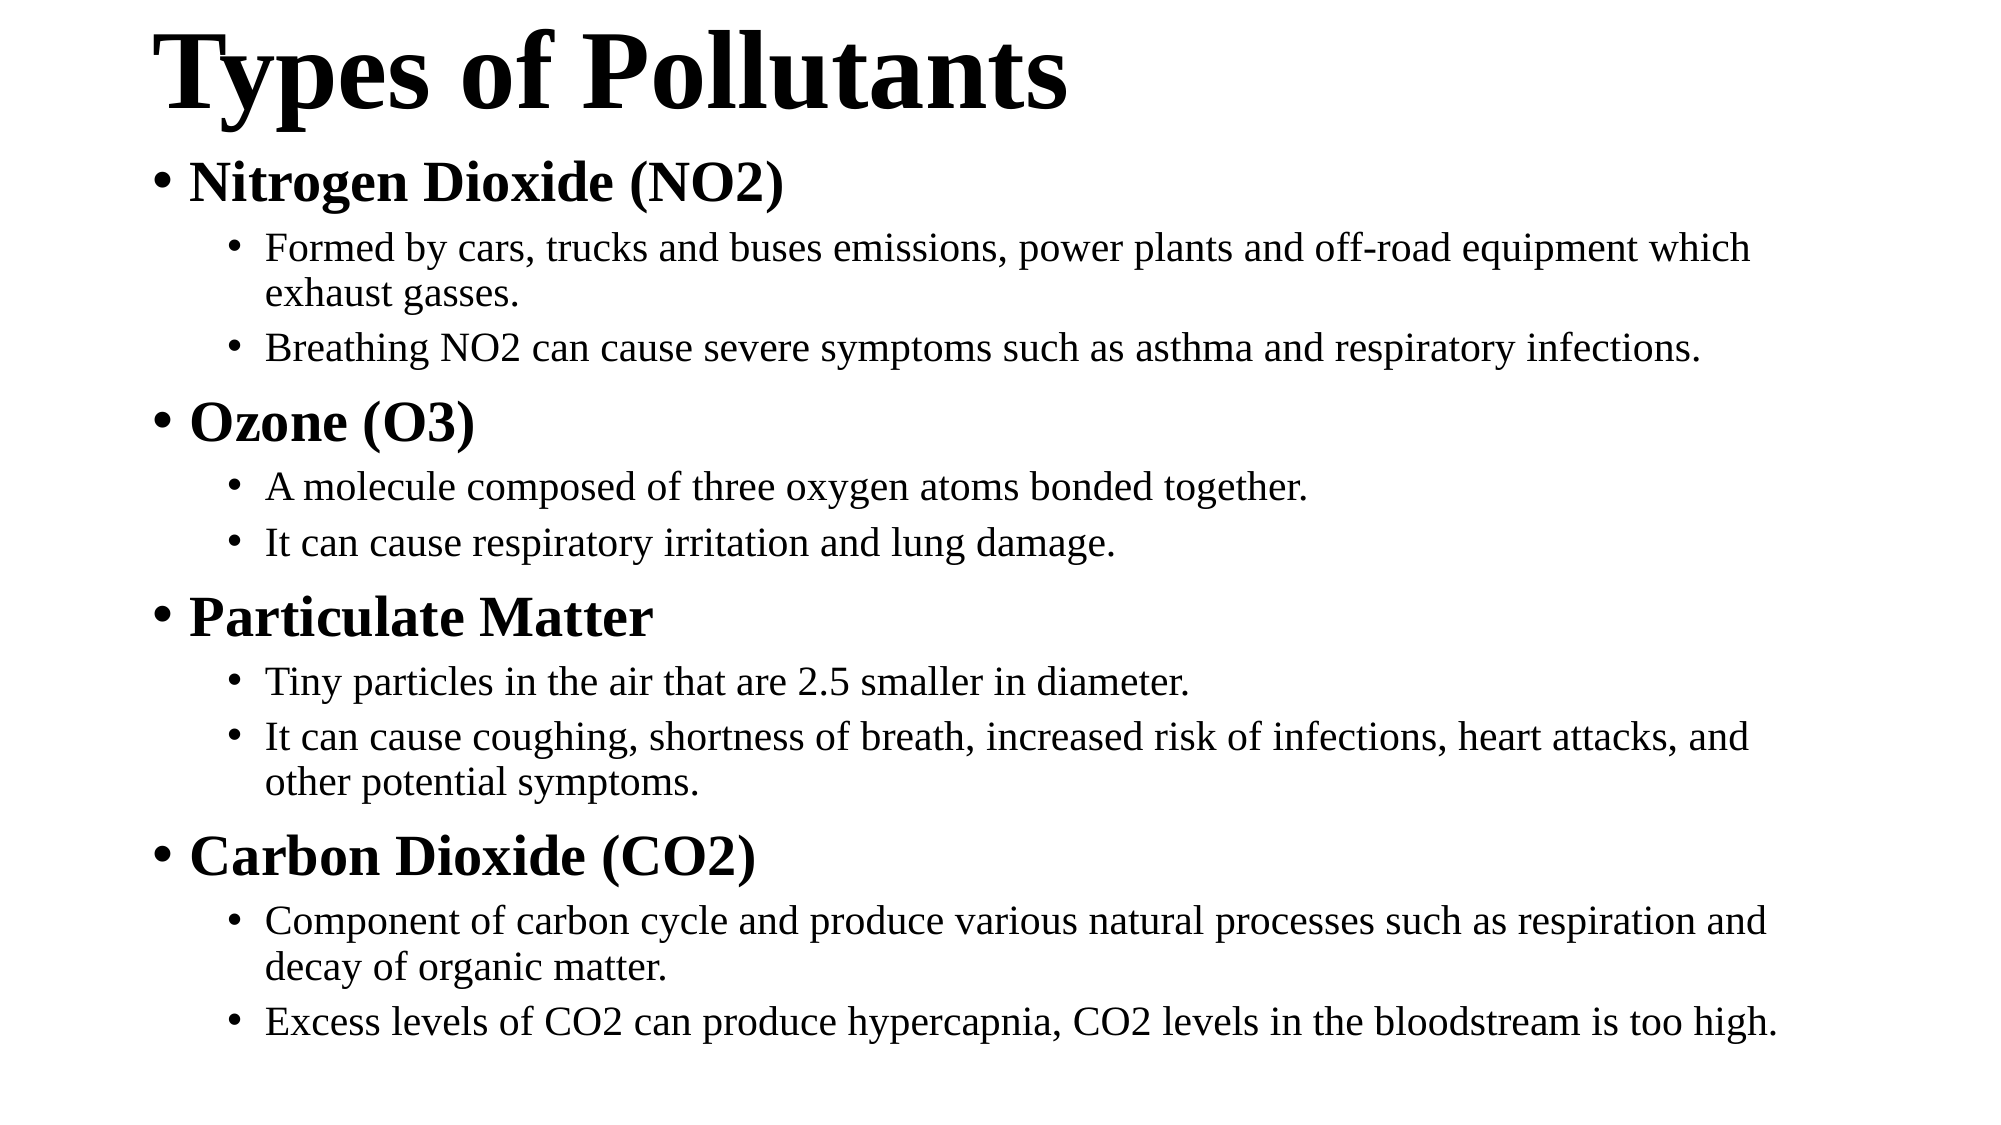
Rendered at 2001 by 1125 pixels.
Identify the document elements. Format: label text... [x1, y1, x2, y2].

title Types of Pollutants [137, 0, 1863, 144]
list Nitrogen Dioxide (NO2) Formed by cars, trucks and buses emissions, power plants and off-road equipment which exhaust gasses. Breathing NO2 can cause severe symptoms such as asthma and respiratory infections. Ozone (O3) A molecule composed of three oxygen atoms bonded together. It can cause respiratory irritation and lung damage. Particulate Matter Tiny particles in the air that are 2.5 smaller in diameter. It can cause coughing, shortness of breath, increased risk of infections, heart attacks, and other potential symptoms. Carbon Dioxide (CO2) Component of carbon cycle and produce various natural processes such as respiration and decay of organic matter. Excess levels of CO2 can produce hypercapnia, CO2 levels in the bloodstream is too high. [137, 144, 1863, 1112]
